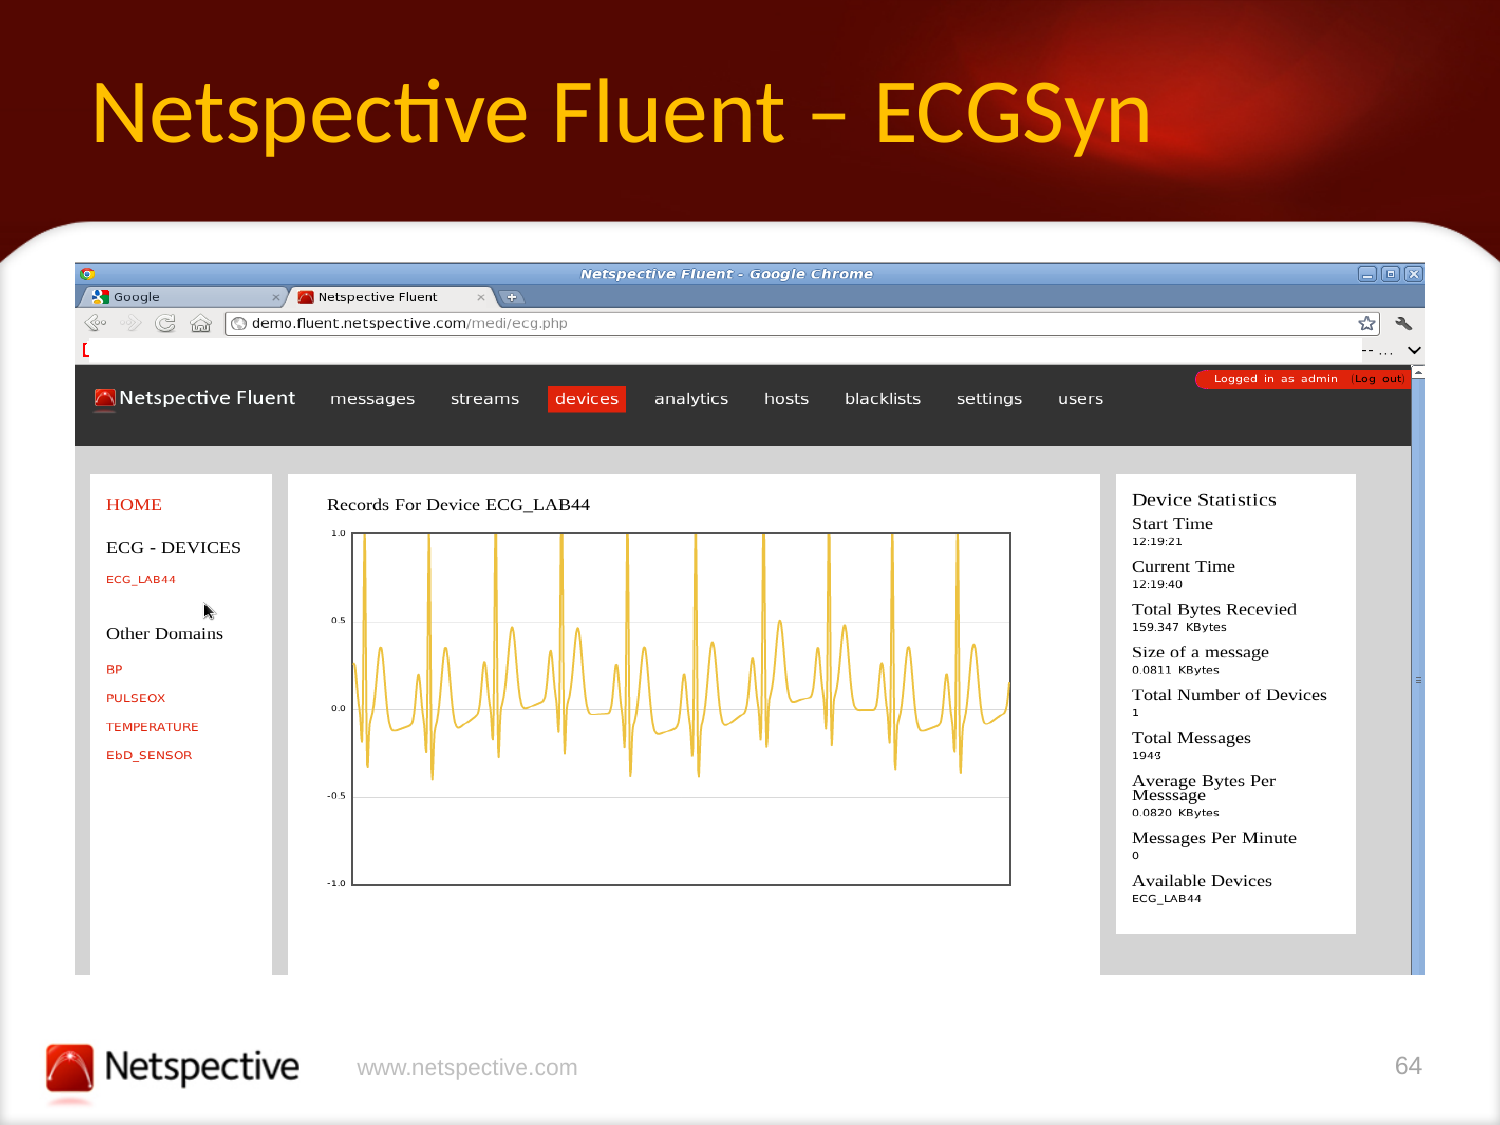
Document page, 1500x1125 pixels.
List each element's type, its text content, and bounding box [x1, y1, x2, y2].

title Netspective Fluent – ECGSyn [75, 12, 1425, 200]
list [74, 262, 1426, 976]
picture [0, 0, 1500, 1125]
